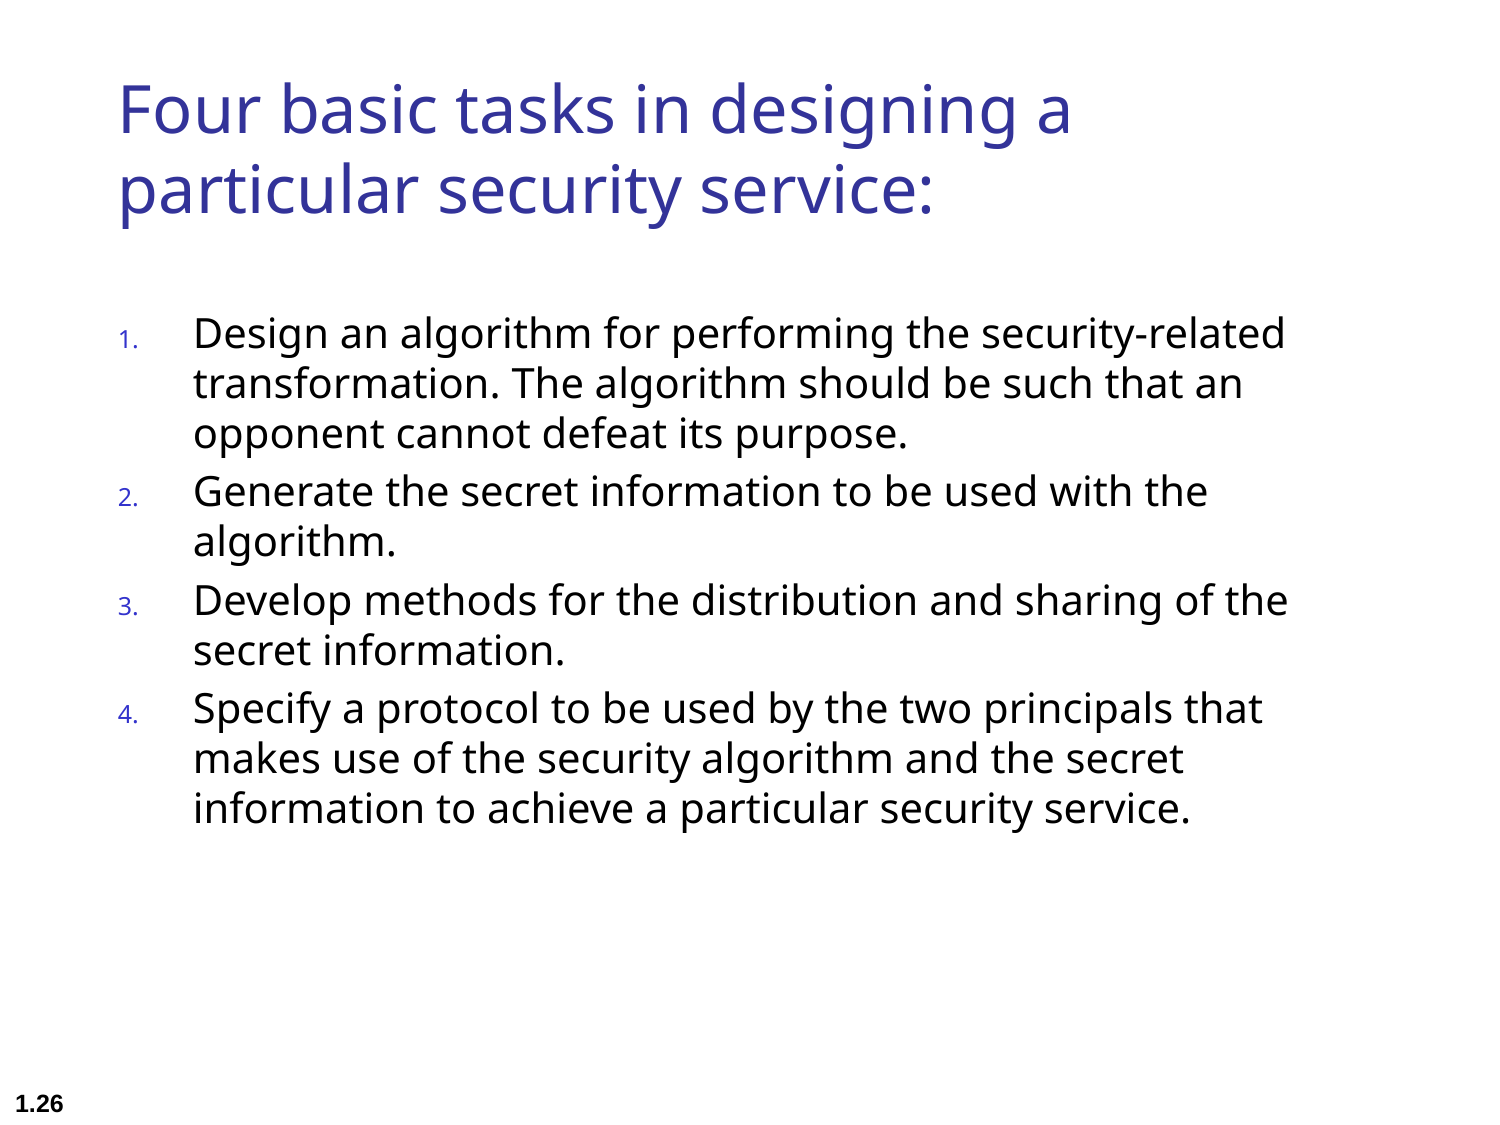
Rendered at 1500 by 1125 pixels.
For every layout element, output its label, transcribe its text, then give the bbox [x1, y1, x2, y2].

title Four basic tasks in designing a particular security service: [103, 59, 1397, 278]
slide_number 1.26 [0, 1050, 313, 1125]
list Design an algorithm for performing the security-related transformation. The algorithm should be such that an opponent cannot defeat its purpose. Generate the secret information to be used with the algorithm. Develop methods for the distribution and sharing of the secret information. Specify a protocol to be used by the two principals that makes use of the security algorithm and the secret information to achieve a particular security service. [103, 299, 1397, 1014]
